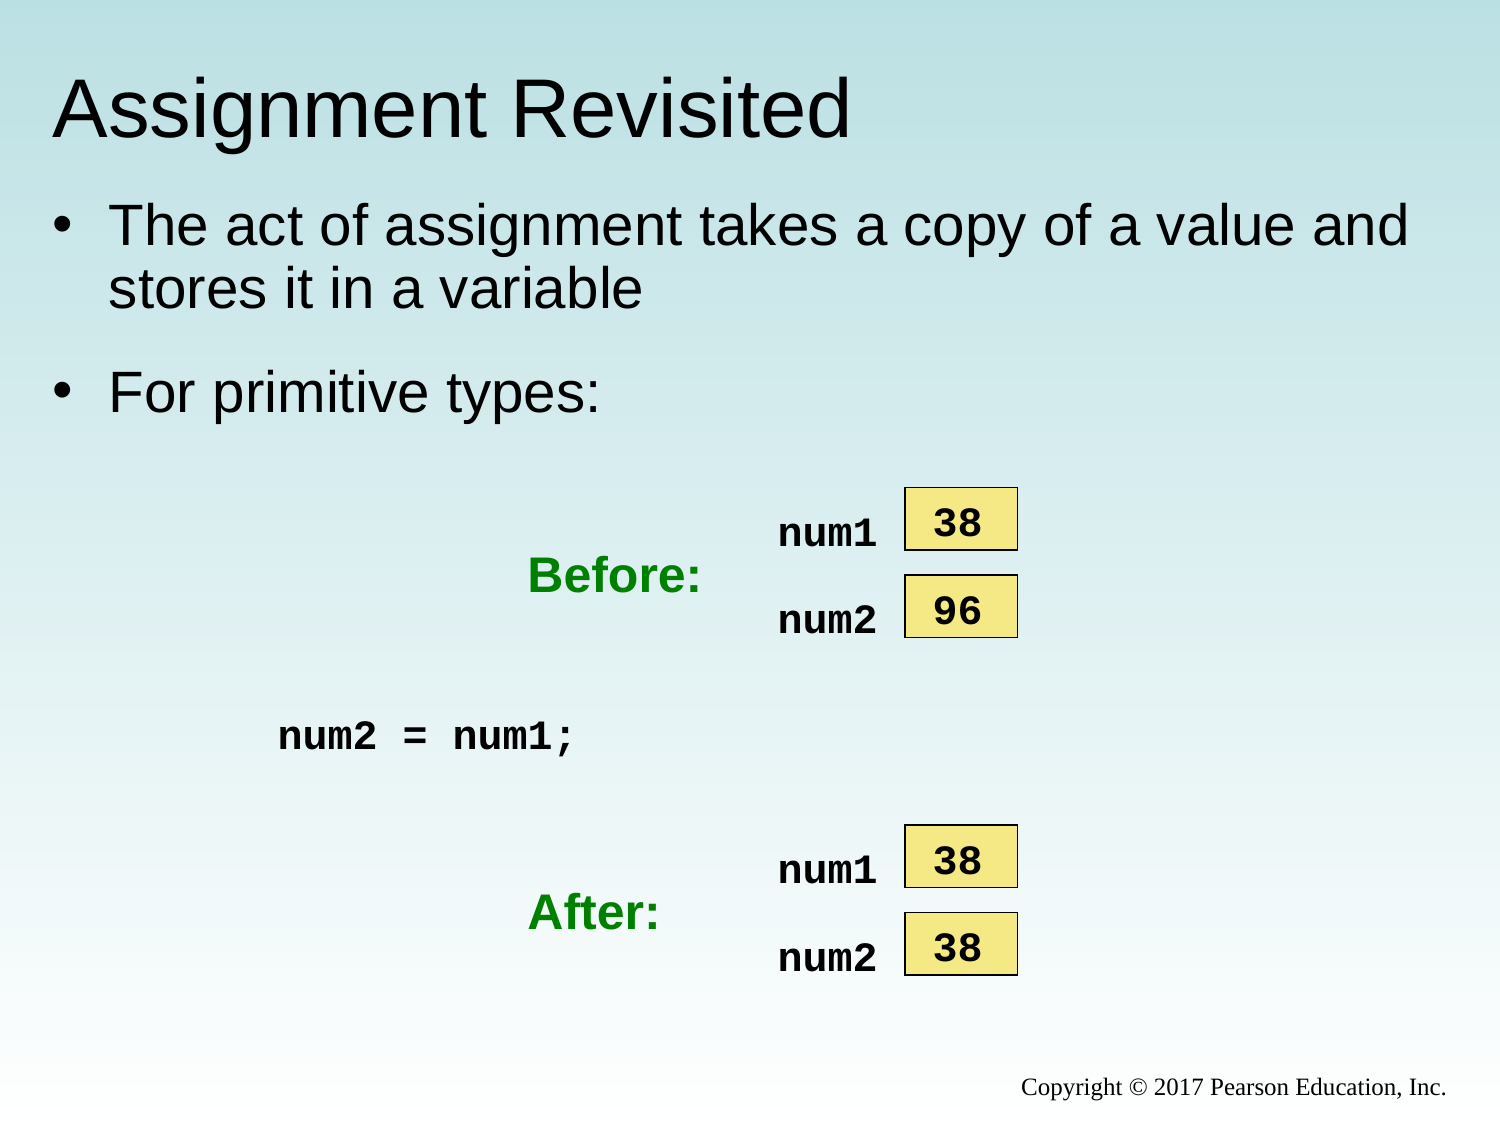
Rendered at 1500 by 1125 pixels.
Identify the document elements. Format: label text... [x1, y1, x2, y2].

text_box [512, 824, 1018, 988]
title Assignment Revisited [37, 45, 1463, 163]
text_box num2 = num1; [262, 699, 593, 765]
list The act of assignment takes a copy of a value and stores it in a variable For primitive types: [37, 187, 1463, 481]
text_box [512, 487, 1018, 651]
footer Copyright © 2017 Pearson Education, Inc. [549, 1062, 1463, 1113]
